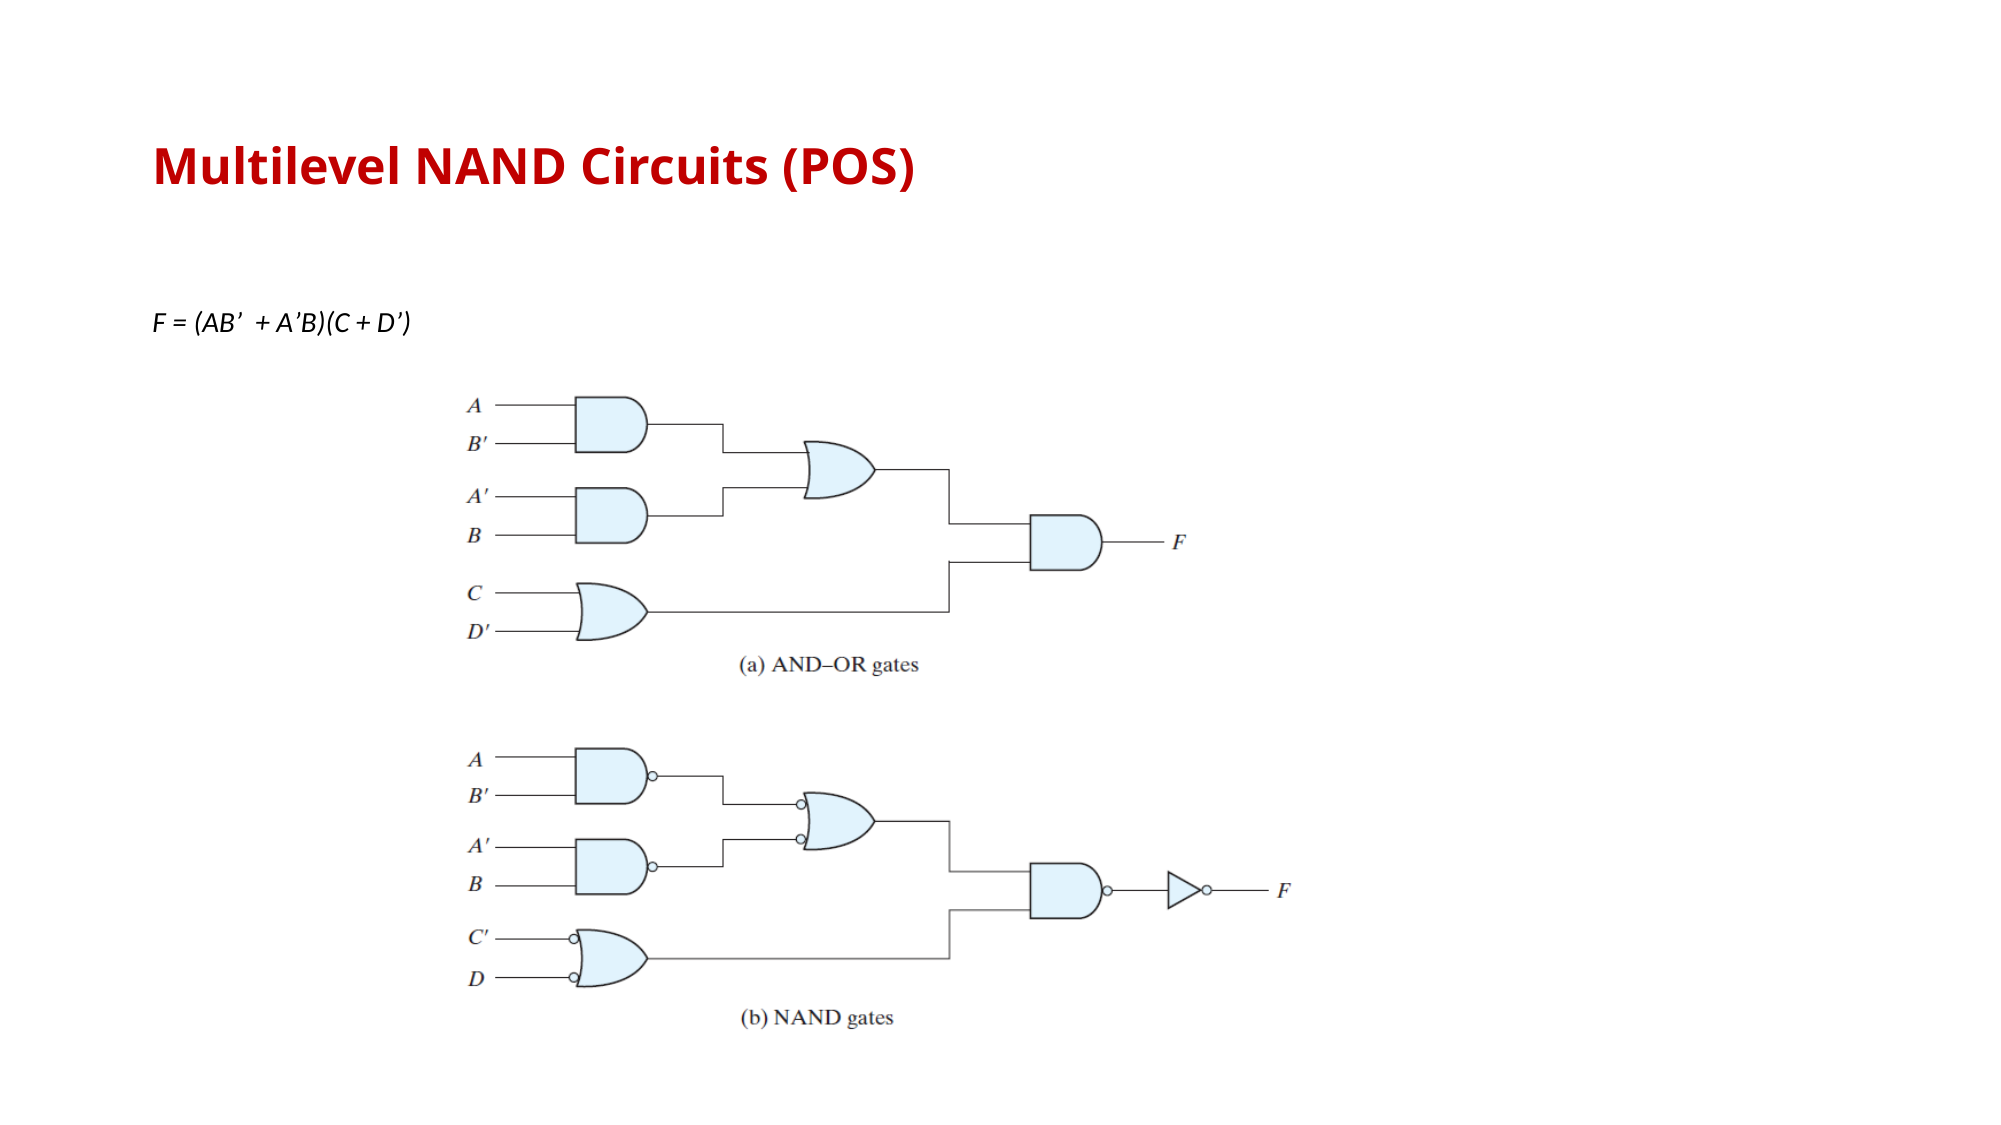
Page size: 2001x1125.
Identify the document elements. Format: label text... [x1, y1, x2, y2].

picture [400, 365, 1347, 1036]
list F = (AB’ + A’B)(C + D’) [137, 299, 1863, 1014]
title Multilevel NAND Circuits (POS) [137, 59, 1863, 278]
